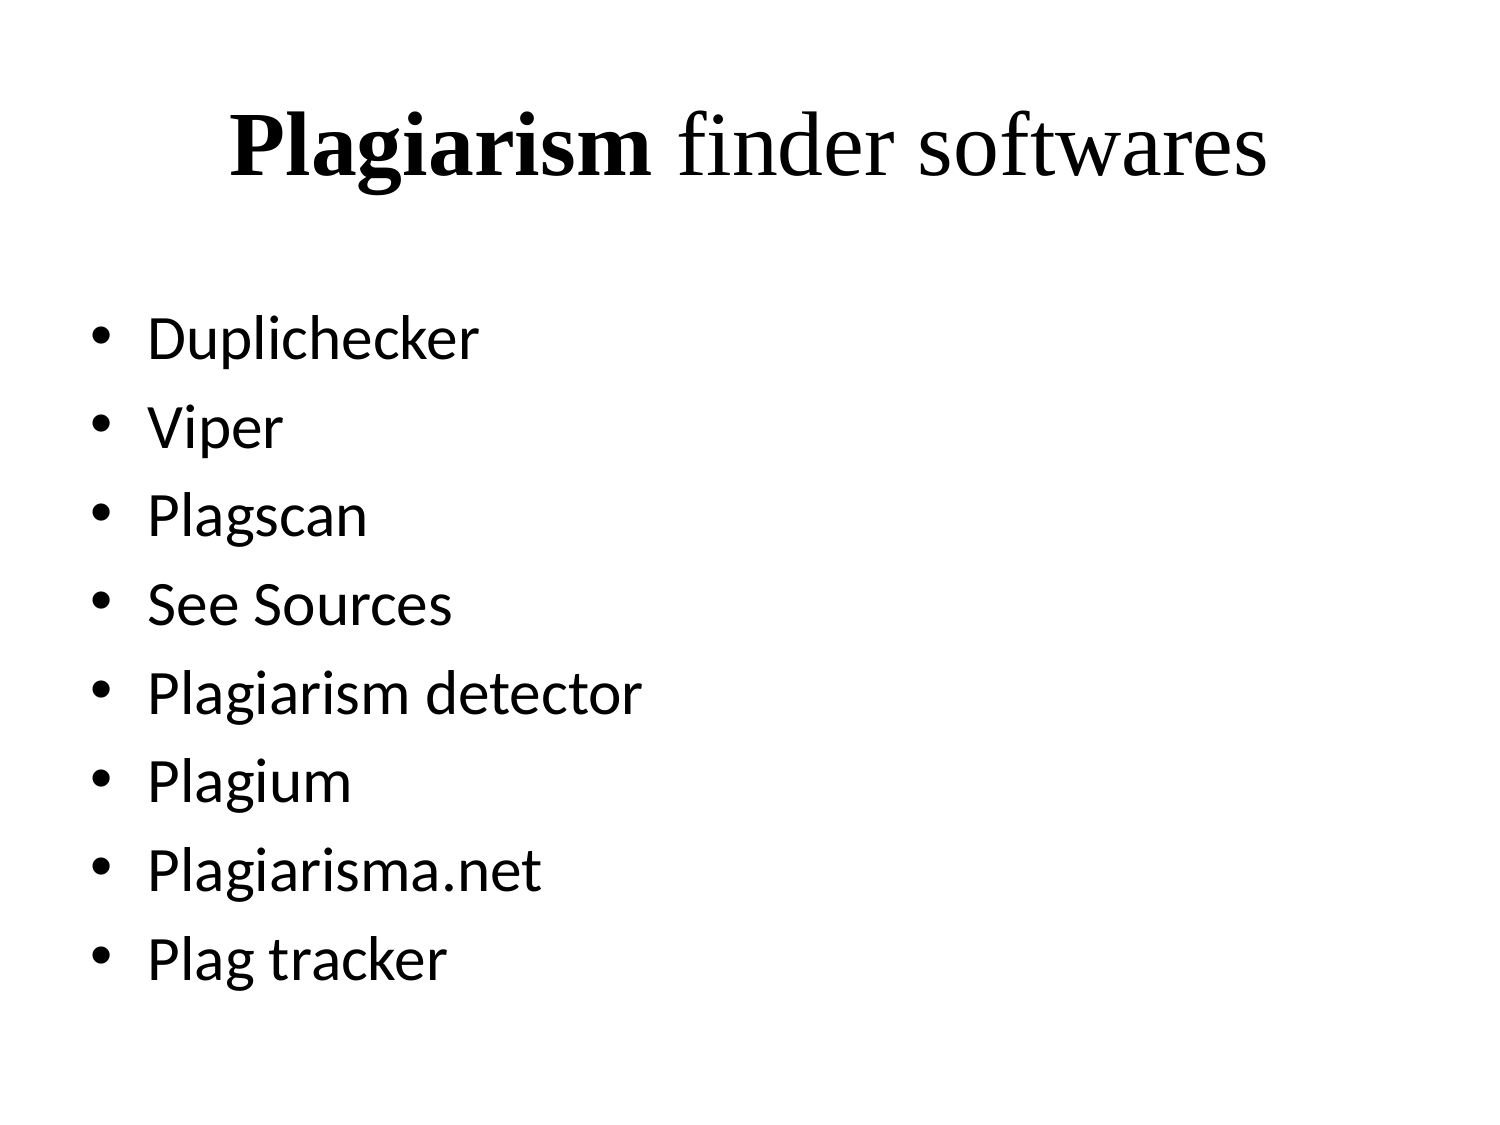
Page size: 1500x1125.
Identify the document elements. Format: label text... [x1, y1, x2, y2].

title Plagiarism finder softwares [75, 45, 1425, 200]
list Duplichecker Viper Plagscan See Sources Plagiarism detector Plagium Plagiarisma.net Plag tracker [75, 200, 1425, 1005]
